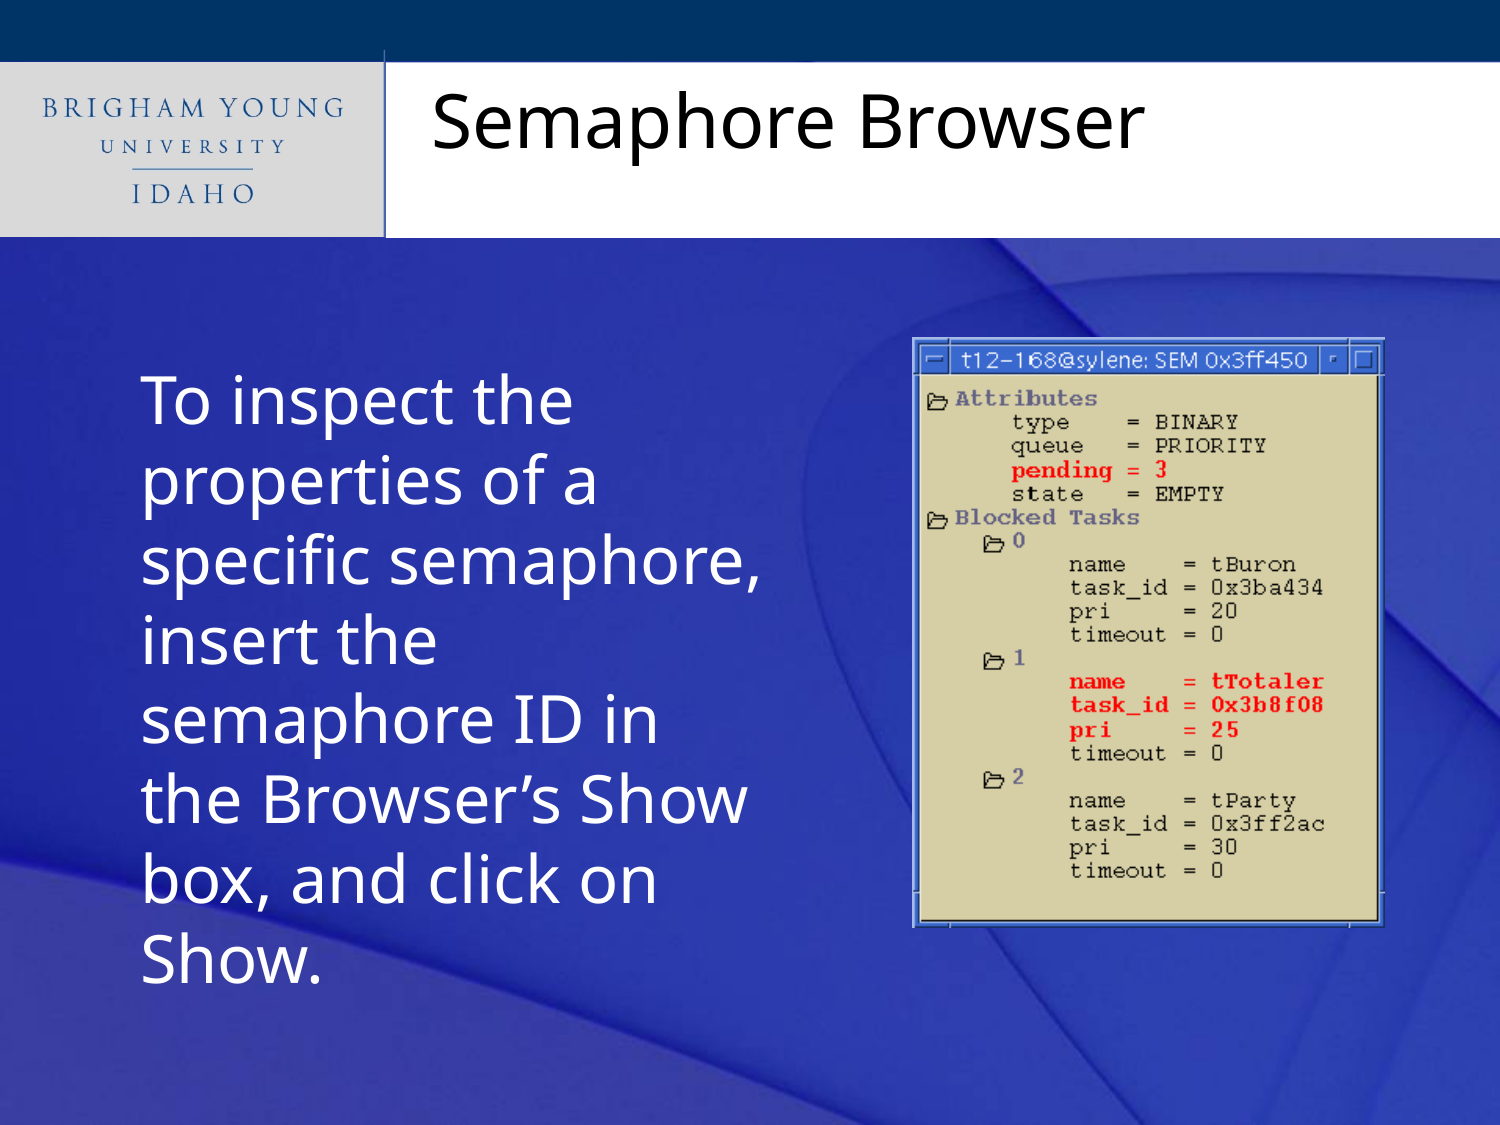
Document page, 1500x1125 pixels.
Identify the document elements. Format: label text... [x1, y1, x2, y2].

list To inspect the properties of a specific semaphore, insert the semaphore ID in the Browser’s Show box, and click on Show. [124, 349, 795, 621]
title Semaphore Browser [49, 62, 1500, 175]
picture [0, 62, 1500, 1125]
